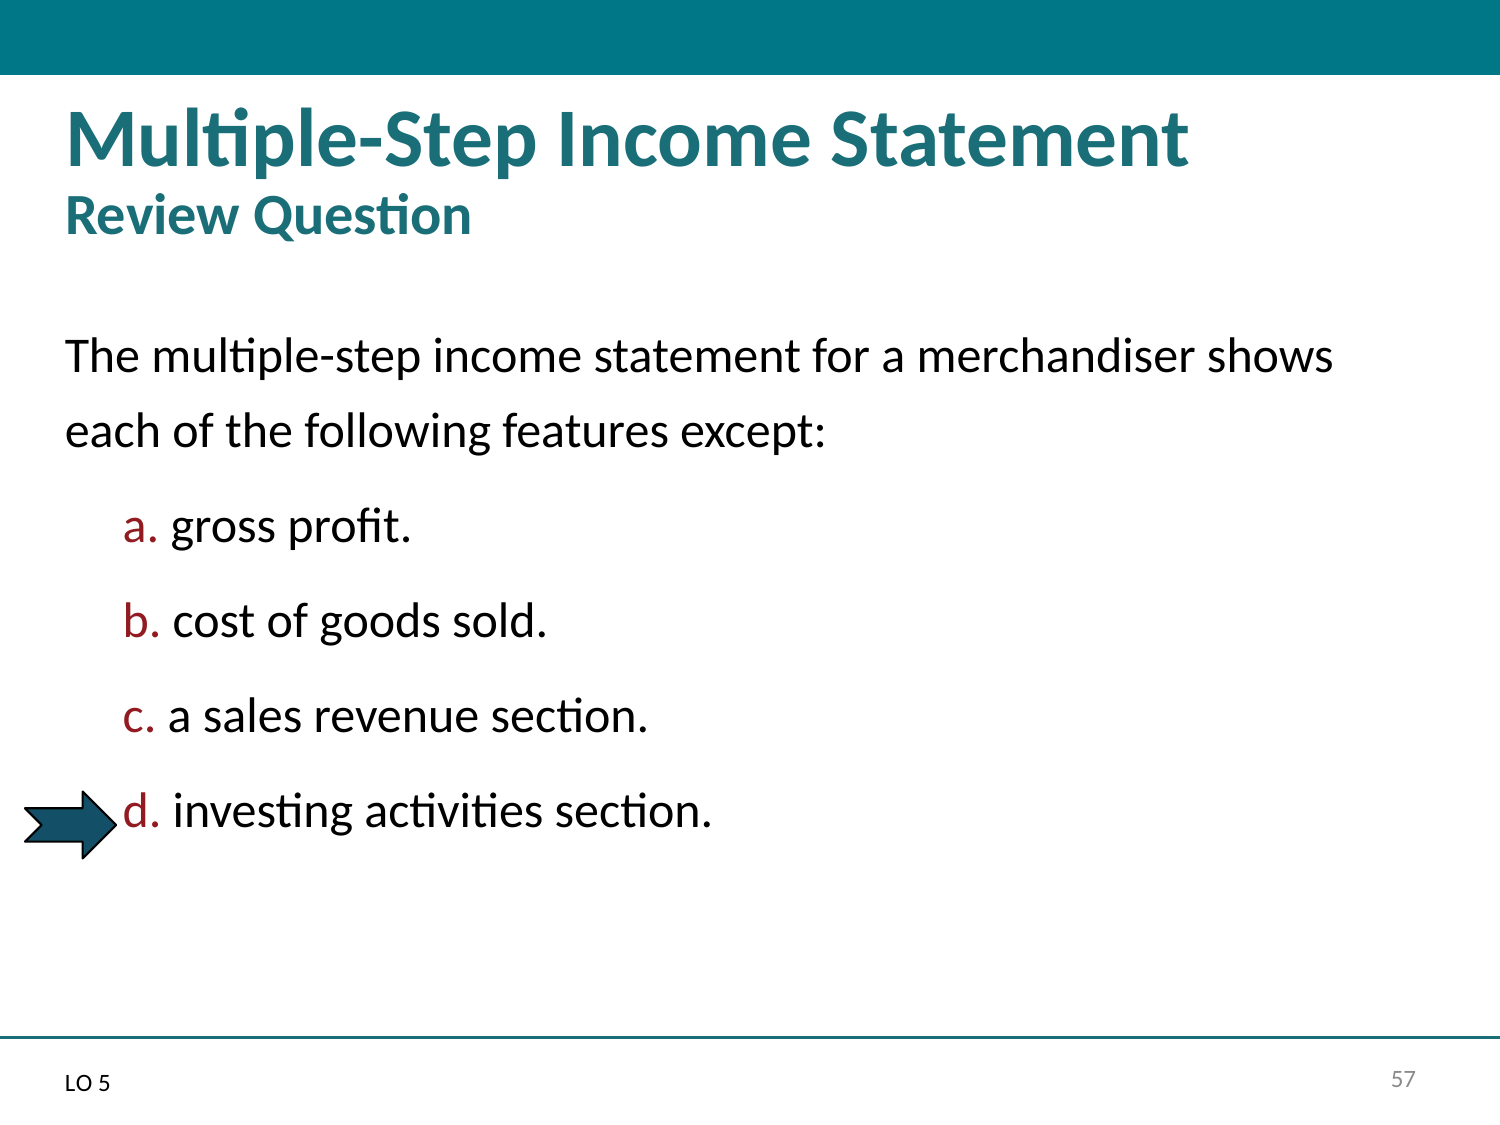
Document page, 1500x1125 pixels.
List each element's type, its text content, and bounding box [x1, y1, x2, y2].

text_box [24, 791, 117, 859]
title Multiple-Step Income Statement Review Question [50, 86, 1450, 262]
list The multiple-step income statement for a merchandiser shows each of the following features except: a. gross profit. b. cost of goods sold. c. a sales revenue section. d. investing activities section. [50, 299, 1450, 950]
list L O 5 [50, 1062, 150, 1113]
